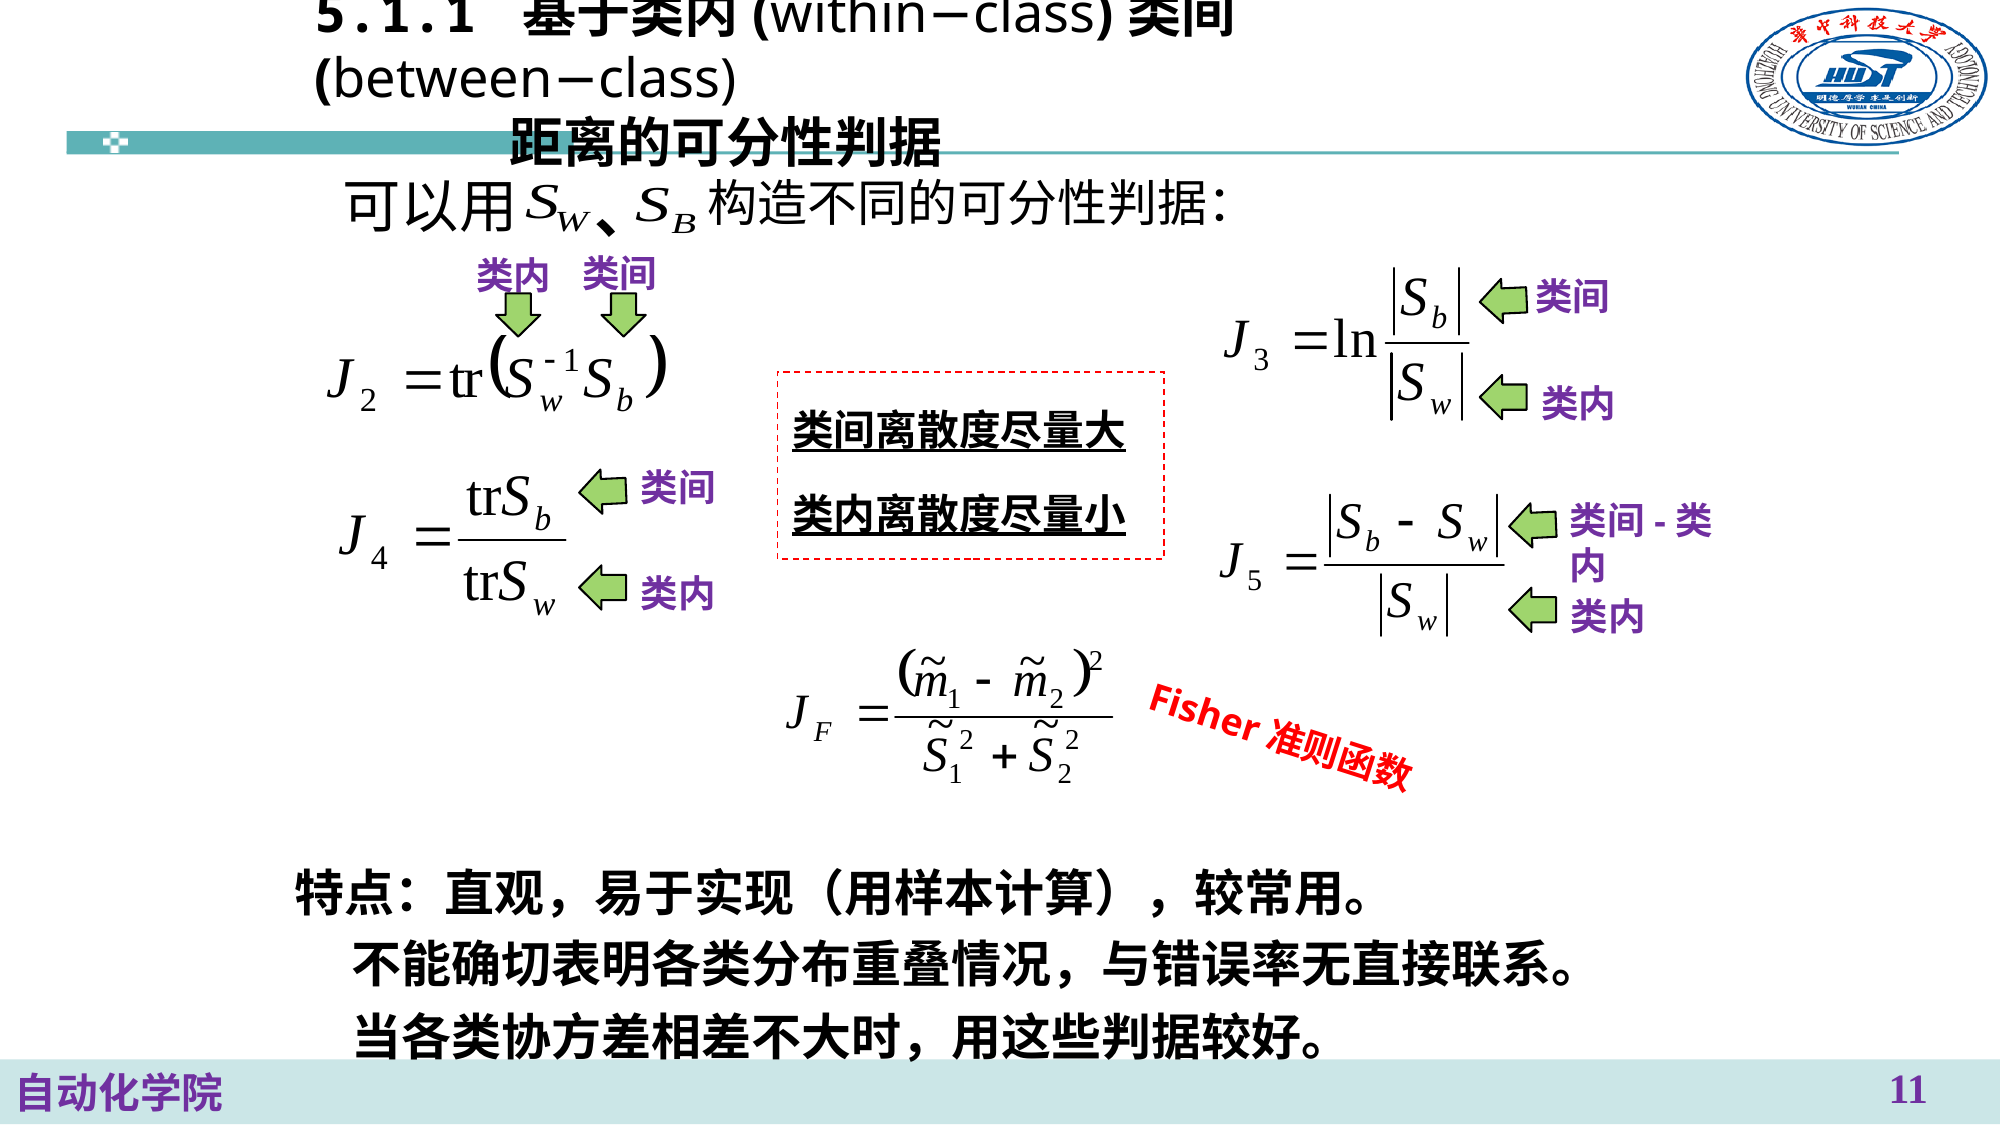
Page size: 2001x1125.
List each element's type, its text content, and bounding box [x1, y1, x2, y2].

text_box [1487, 375, 1527, 420]
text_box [326, 161, 1287, 254]
text_box 类内 [625, 562, 731, 623]
title 5.1.1 基于类内(within−class)类间(between−class) 距离的可分性判据 [298, 29, 1653, 123]
text_box 类内 [461, 263, 567, 305]
picture [1742, 7, 1993, 148]
text_box 类间离散度尽量大 类内离散度尽量小 [777, 371, 1164, 560]
text_box [496, 293, 541, 333]
text_box [1487, 278, 1528, 324]
text_box 类间 [567, 263, 672, 303]
text_box [601, 293, 646, 333]
slide_number 11 [1816, 1054, 2000, 1114]
picture [1212, 255, 1483, 432]
text_box 类间 [1520, 265, 1626, 326]
picture [1208, 482, 1515, 647]
text_box [1519, 503, 1557, 548]
text_box 类内 [1555, 585, 1661, 645]
text_box [582, 565, 627, 610]
picture [326, 456, 579, 629]
picture [103, 132, 128, 153]
text_box [1519, 587, 1557, 632]
picture [314, 335, 670, 427]
text_box 类内 [1526, 372, 1632, 433]
list 特点：直观，易于实现（用样本计算），较常用。 不能确切表明各类分布重叠情况，与错误率无直接联系。 当各类协方差相差不大时，用这些判据较好。 [279, 841, 1689, 1095]
picture [775, 638, 1123, 795]
text_box 类间-类内 [1554, 489, 1750, 595]
text_box Fisher准则函数 [1127, 661, 1435, 811]
text_box 类间 [625, 456, 731, 516]
text_box [582, 469, 627, 514]
